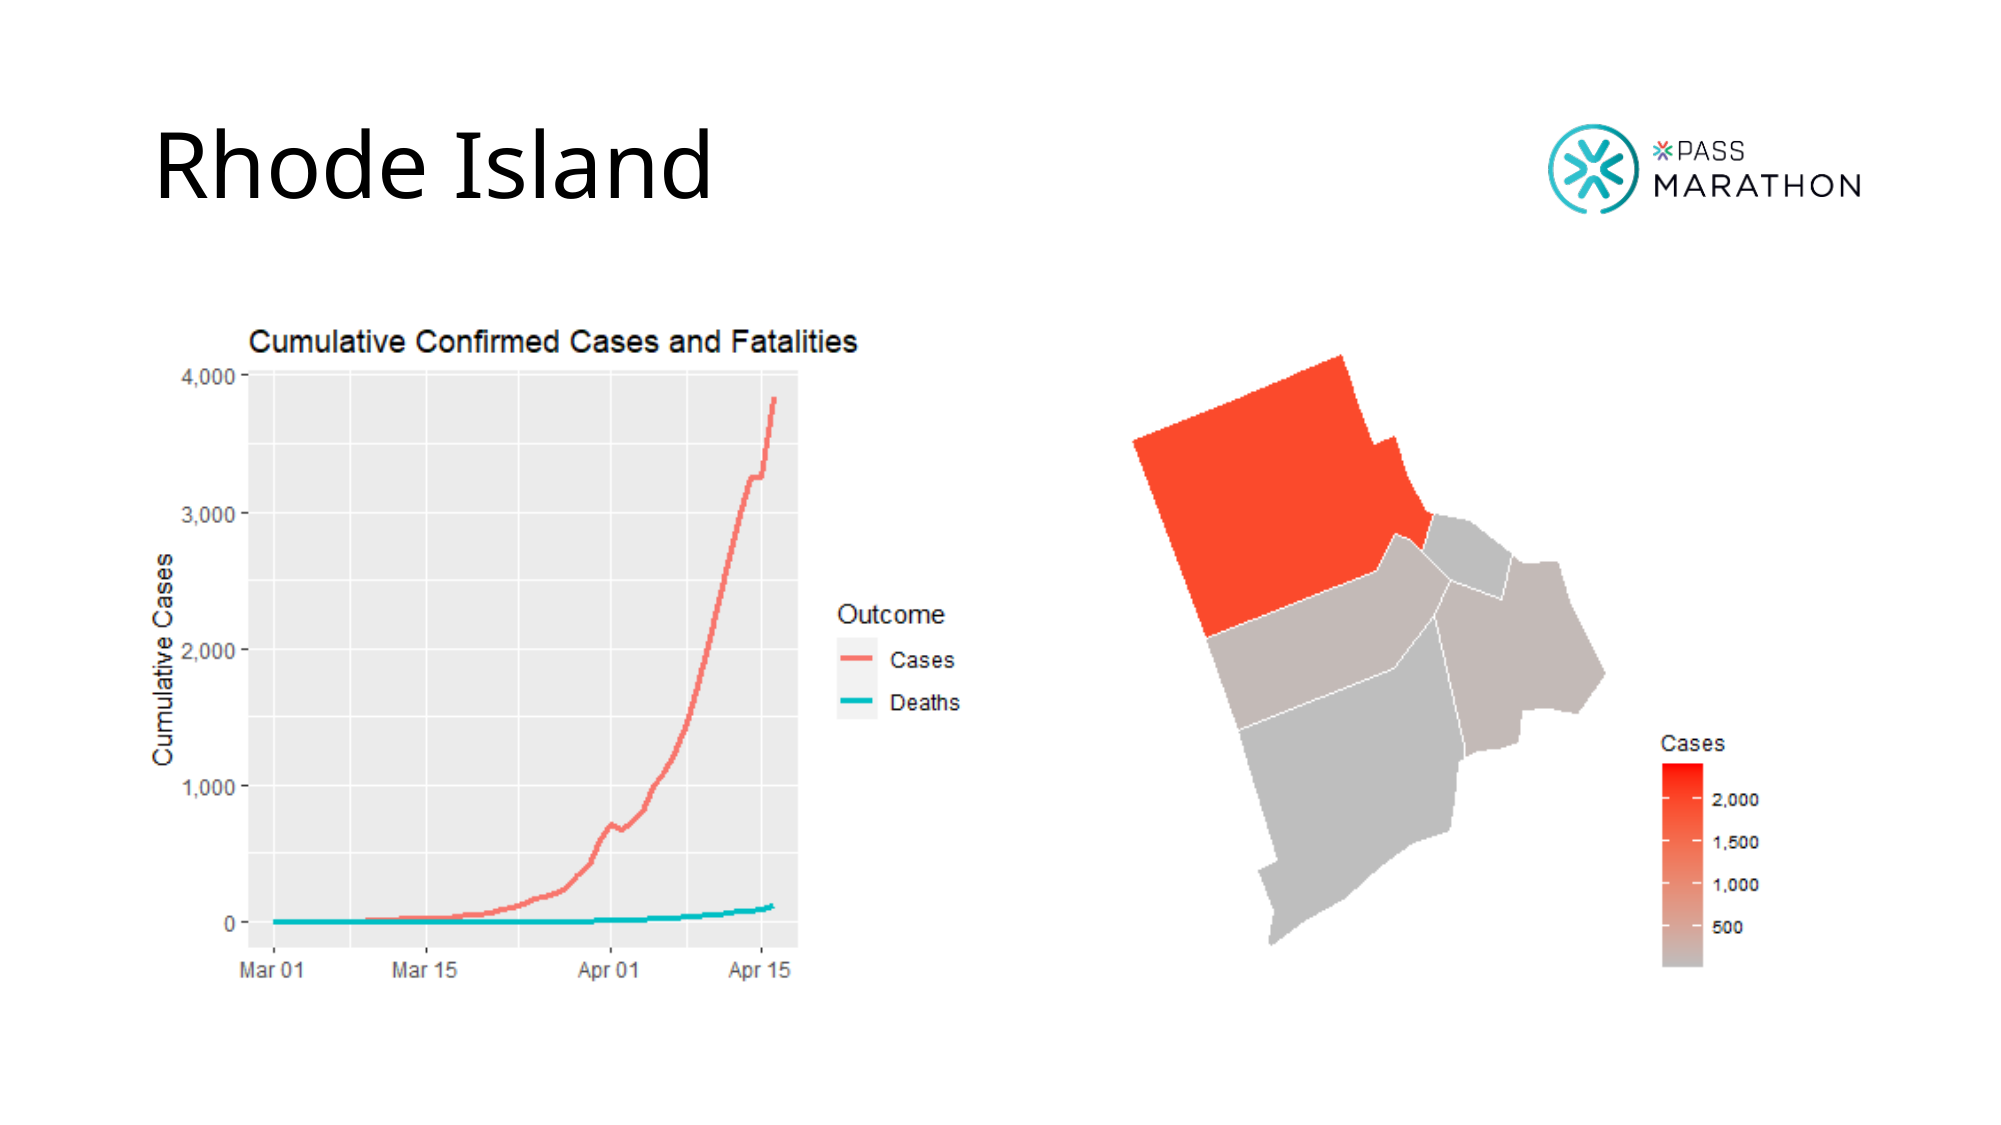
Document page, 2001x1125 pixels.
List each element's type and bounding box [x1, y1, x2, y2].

picture [137, 314, 988, 994]
title [137, 59, 1863, 278]
picture [1012, 314, 1863, 994]
